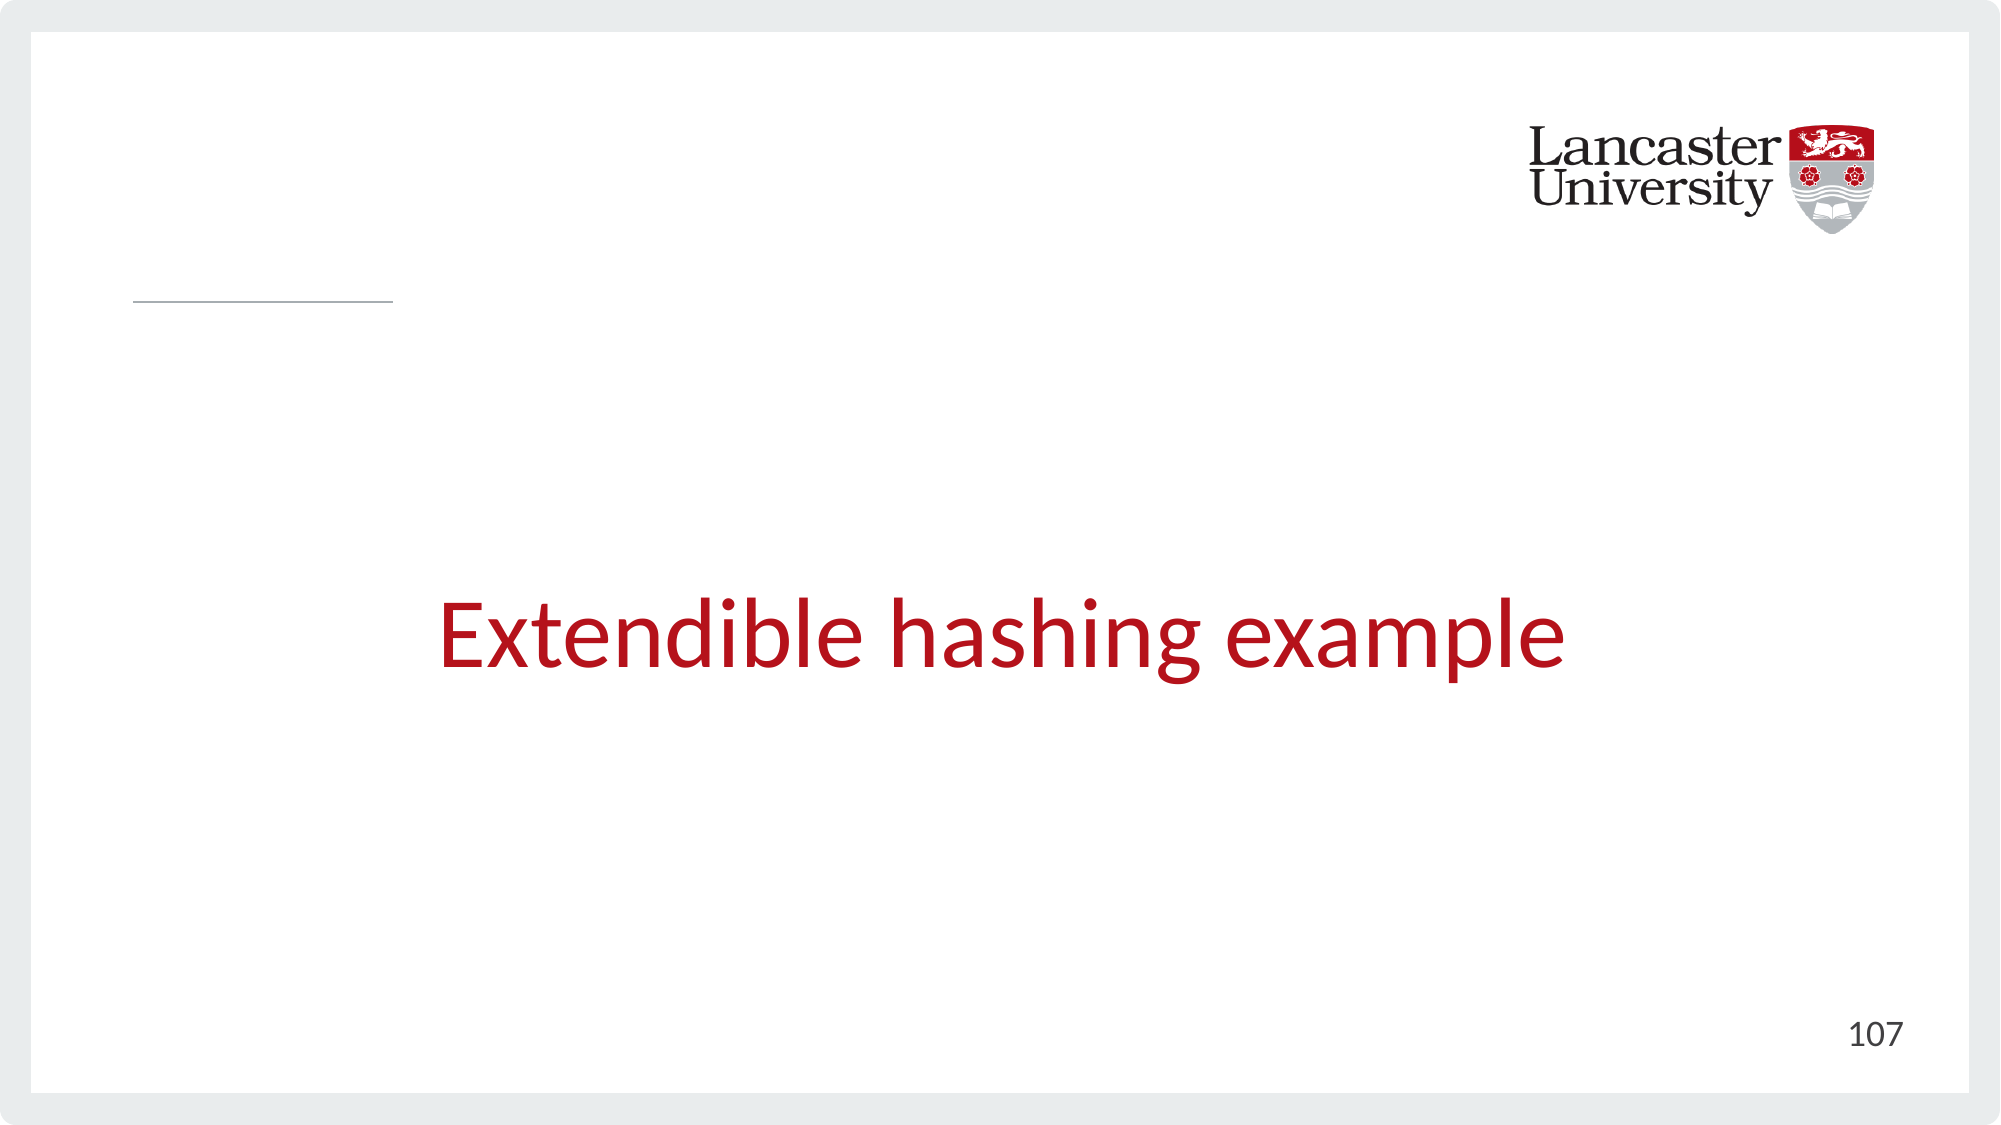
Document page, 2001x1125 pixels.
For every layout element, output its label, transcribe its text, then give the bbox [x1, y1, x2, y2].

title Extendible hashing example [34, 462, 1972, 841]
slide_number 107 [1468, 1001, 1919, 1061]
